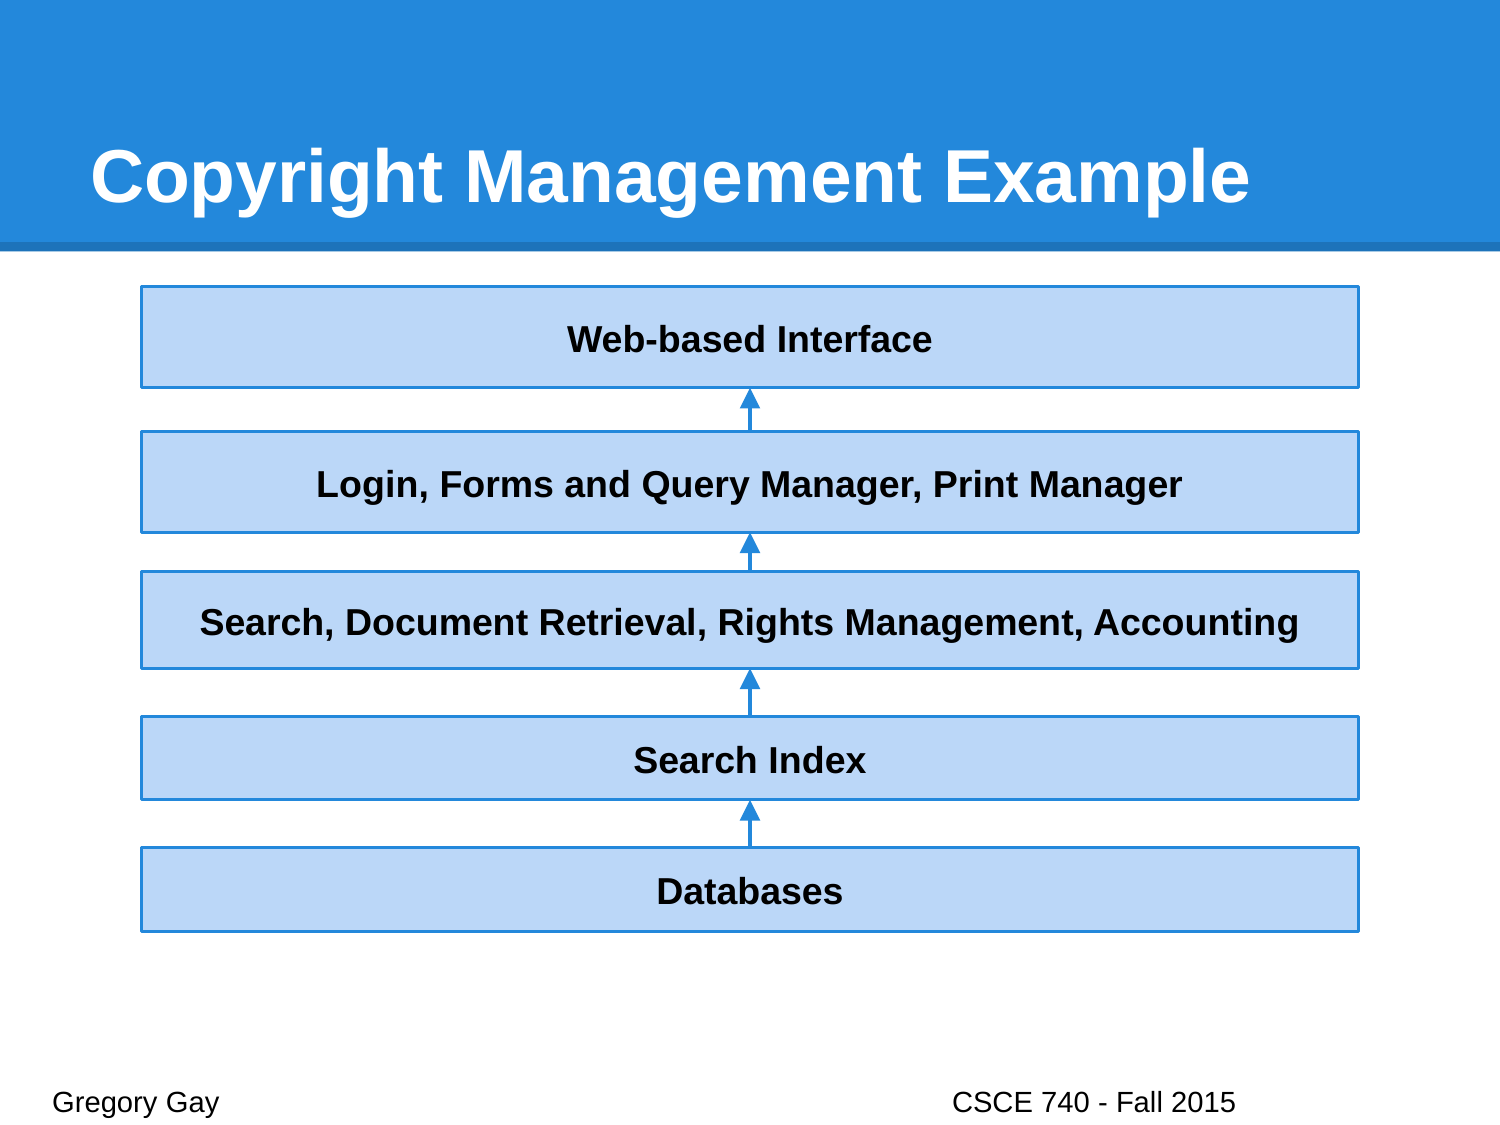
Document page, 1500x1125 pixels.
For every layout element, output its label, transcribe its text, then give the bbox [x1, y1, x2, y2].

text_box Login, Forms and Query Manager, Print Manager [141, 431, 1359, 533]
text_box Search Index [141, 716, 1359, 800]
text_box Databases [141, 847, 1359, 932]
text_box Gregory Gay CSCE 740 - Fall 2015 17 [37, 1068, 1463, 1114]
text_box Web-based Interface [141, 286, 1359, 388]
text_box Search, Document Retrieval, Rights Management, Accounting [141, 571, 1359, 669]
title Copyright Management Example [75, 45, 1425, 233]
